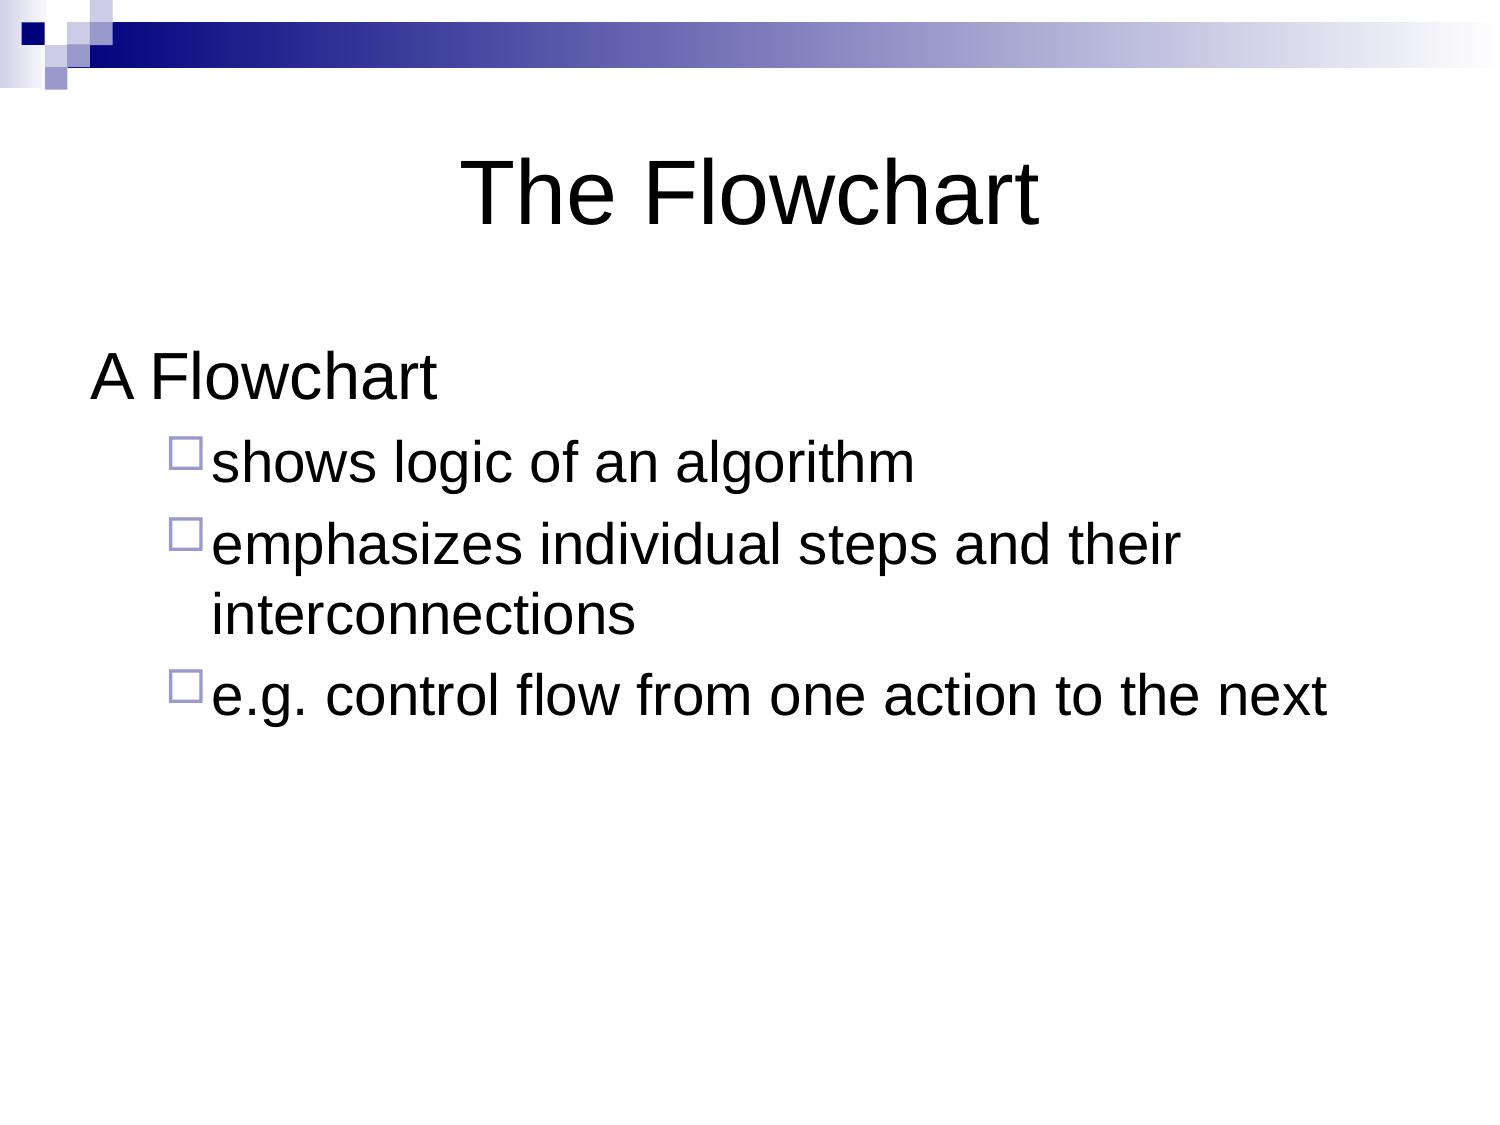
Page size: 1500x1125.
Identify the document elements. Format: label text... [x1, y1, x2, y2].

title The Flowchart [74, 74, 1426, 301]
list A Flowchart shows logic of an algorithm emphasizes individual steps and their interconnections e.g. control flow from one action to the next [74, 324, 1426, 963]
